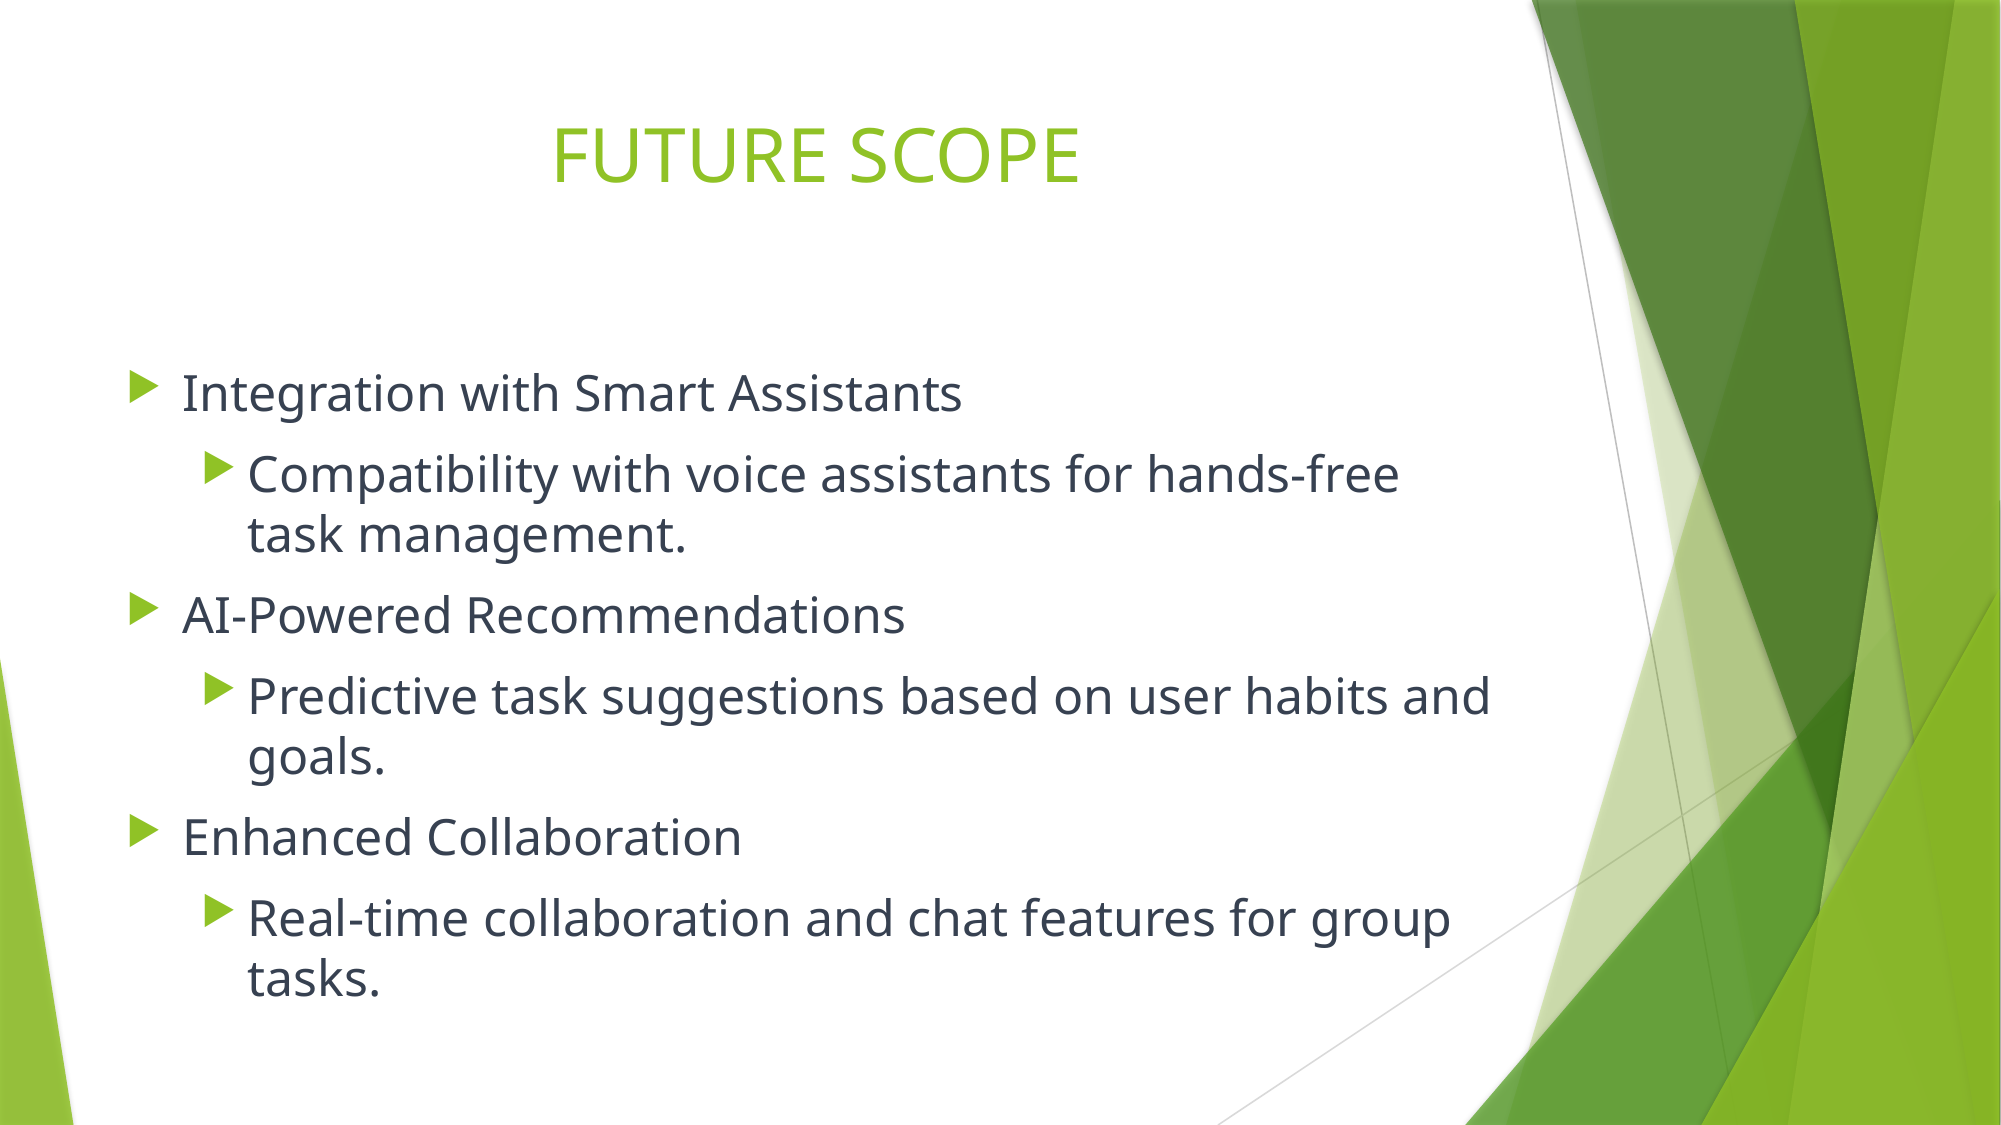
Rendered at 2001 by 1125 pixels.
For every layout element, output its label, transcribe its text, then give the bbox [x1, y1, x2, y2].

list Integration with Smart Assistants Compatibility with voice assistants for hands-free task management. AI-Powered Recommendations Predictive task suggestions based on user habits and goals. Enhanced Collaboration Real-time collaboration and chat features for group tasks. [111, 354, 1522, 992]
title FUTURE SCOPE [111, 99, 1522, 317]
